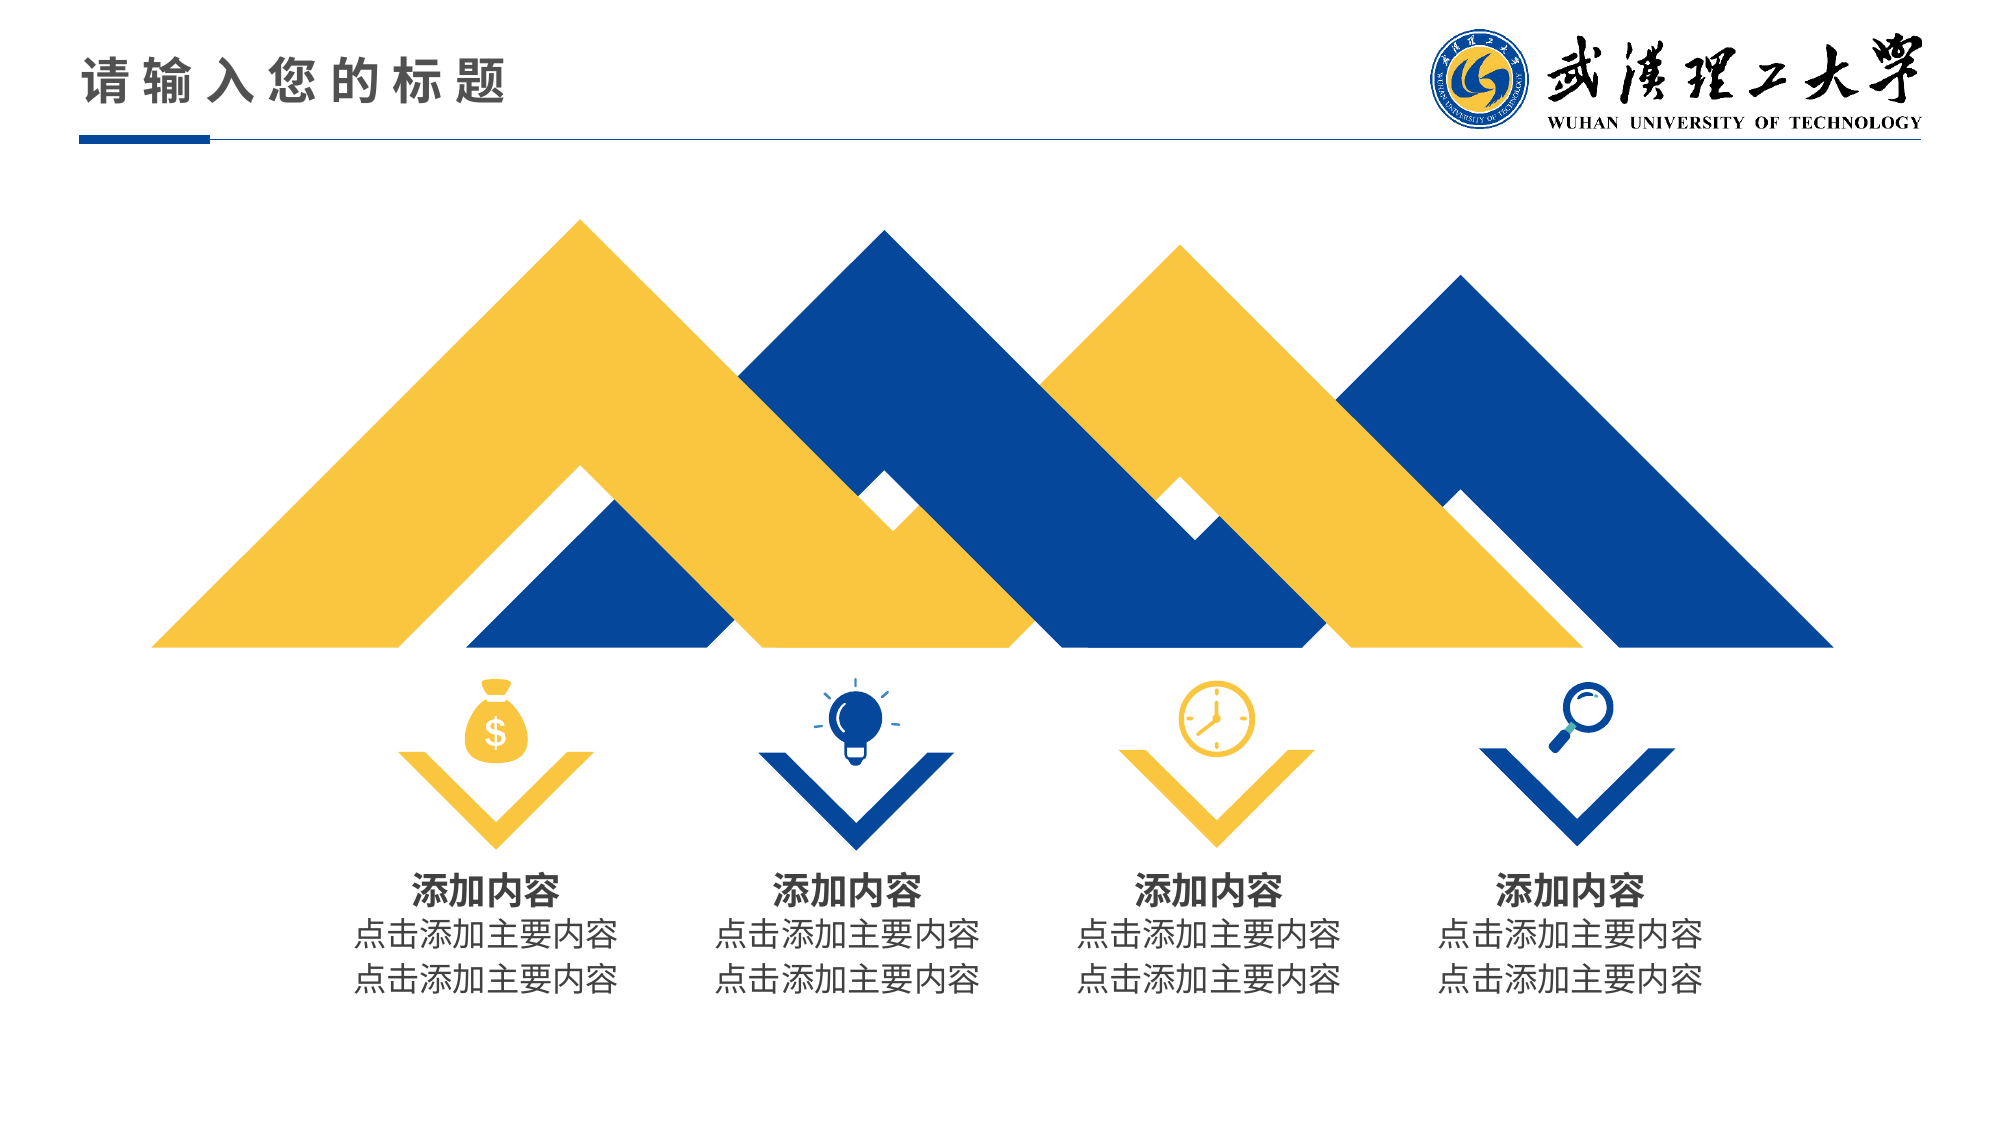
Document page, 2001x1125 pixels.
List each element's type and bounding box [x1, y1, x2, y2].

text_box [1038, 853, 1380, 1008]
text_box [151, 219, 1834, 851]
text_box [1400, 853, 1741, 1008]
text_box [65, 29, 1922, 140]
text_box [316, 853, 657, 1008]
text_box [677, 853, 1018, 1008]
